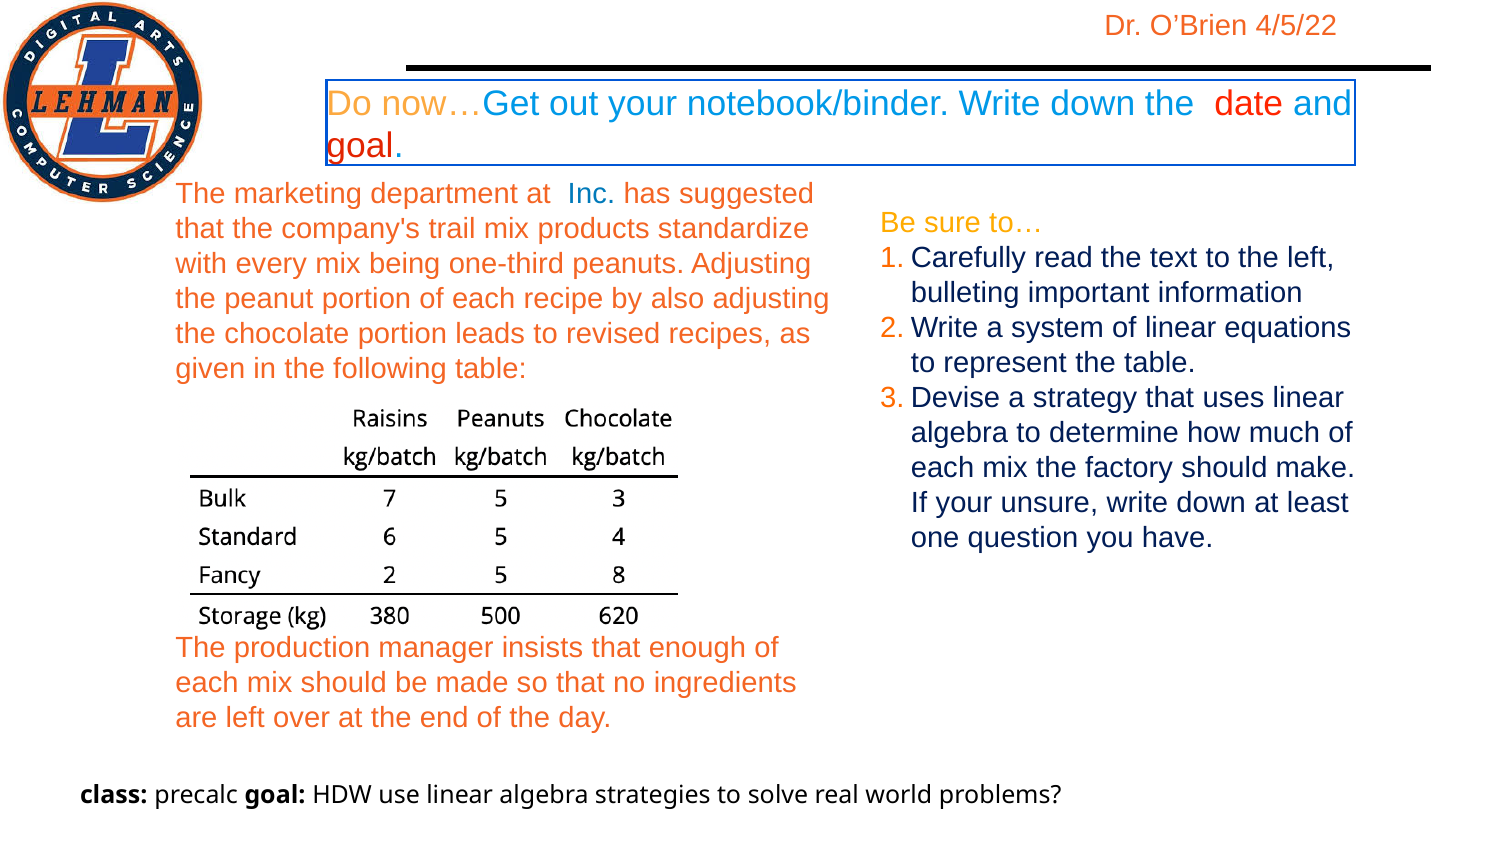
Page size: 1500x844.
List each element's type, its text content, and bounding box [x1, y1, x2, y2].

text_box Do now…Get out your notebook/binder. Write down the date and goal. [326, 80, 1355, 166]
picture [0, 0, 204, 204]
text_box The marketing department at Inc. has suggested that the company's trail mix products standardize with every mix being one-third peanuts. Adjusting the peanut portion of each recipe by also adjusting the chocolate portion leads to revised recipes, as given in the following table: The production manager insists that enough of each mix should be made so that no ingredients are left over at the end of the day. [175, 174, 844, 734]
picture [178, 402, 678, 632]
text_box Be sure to… Carefully read the text to the left, bulleting important information Write a system of linear equations to represent the table. Devise a strategy that uses linear algebra to determine how much of each mix the factory should make. If your unsure, write down at least one question you have. [880, 203, 1377, 554]
